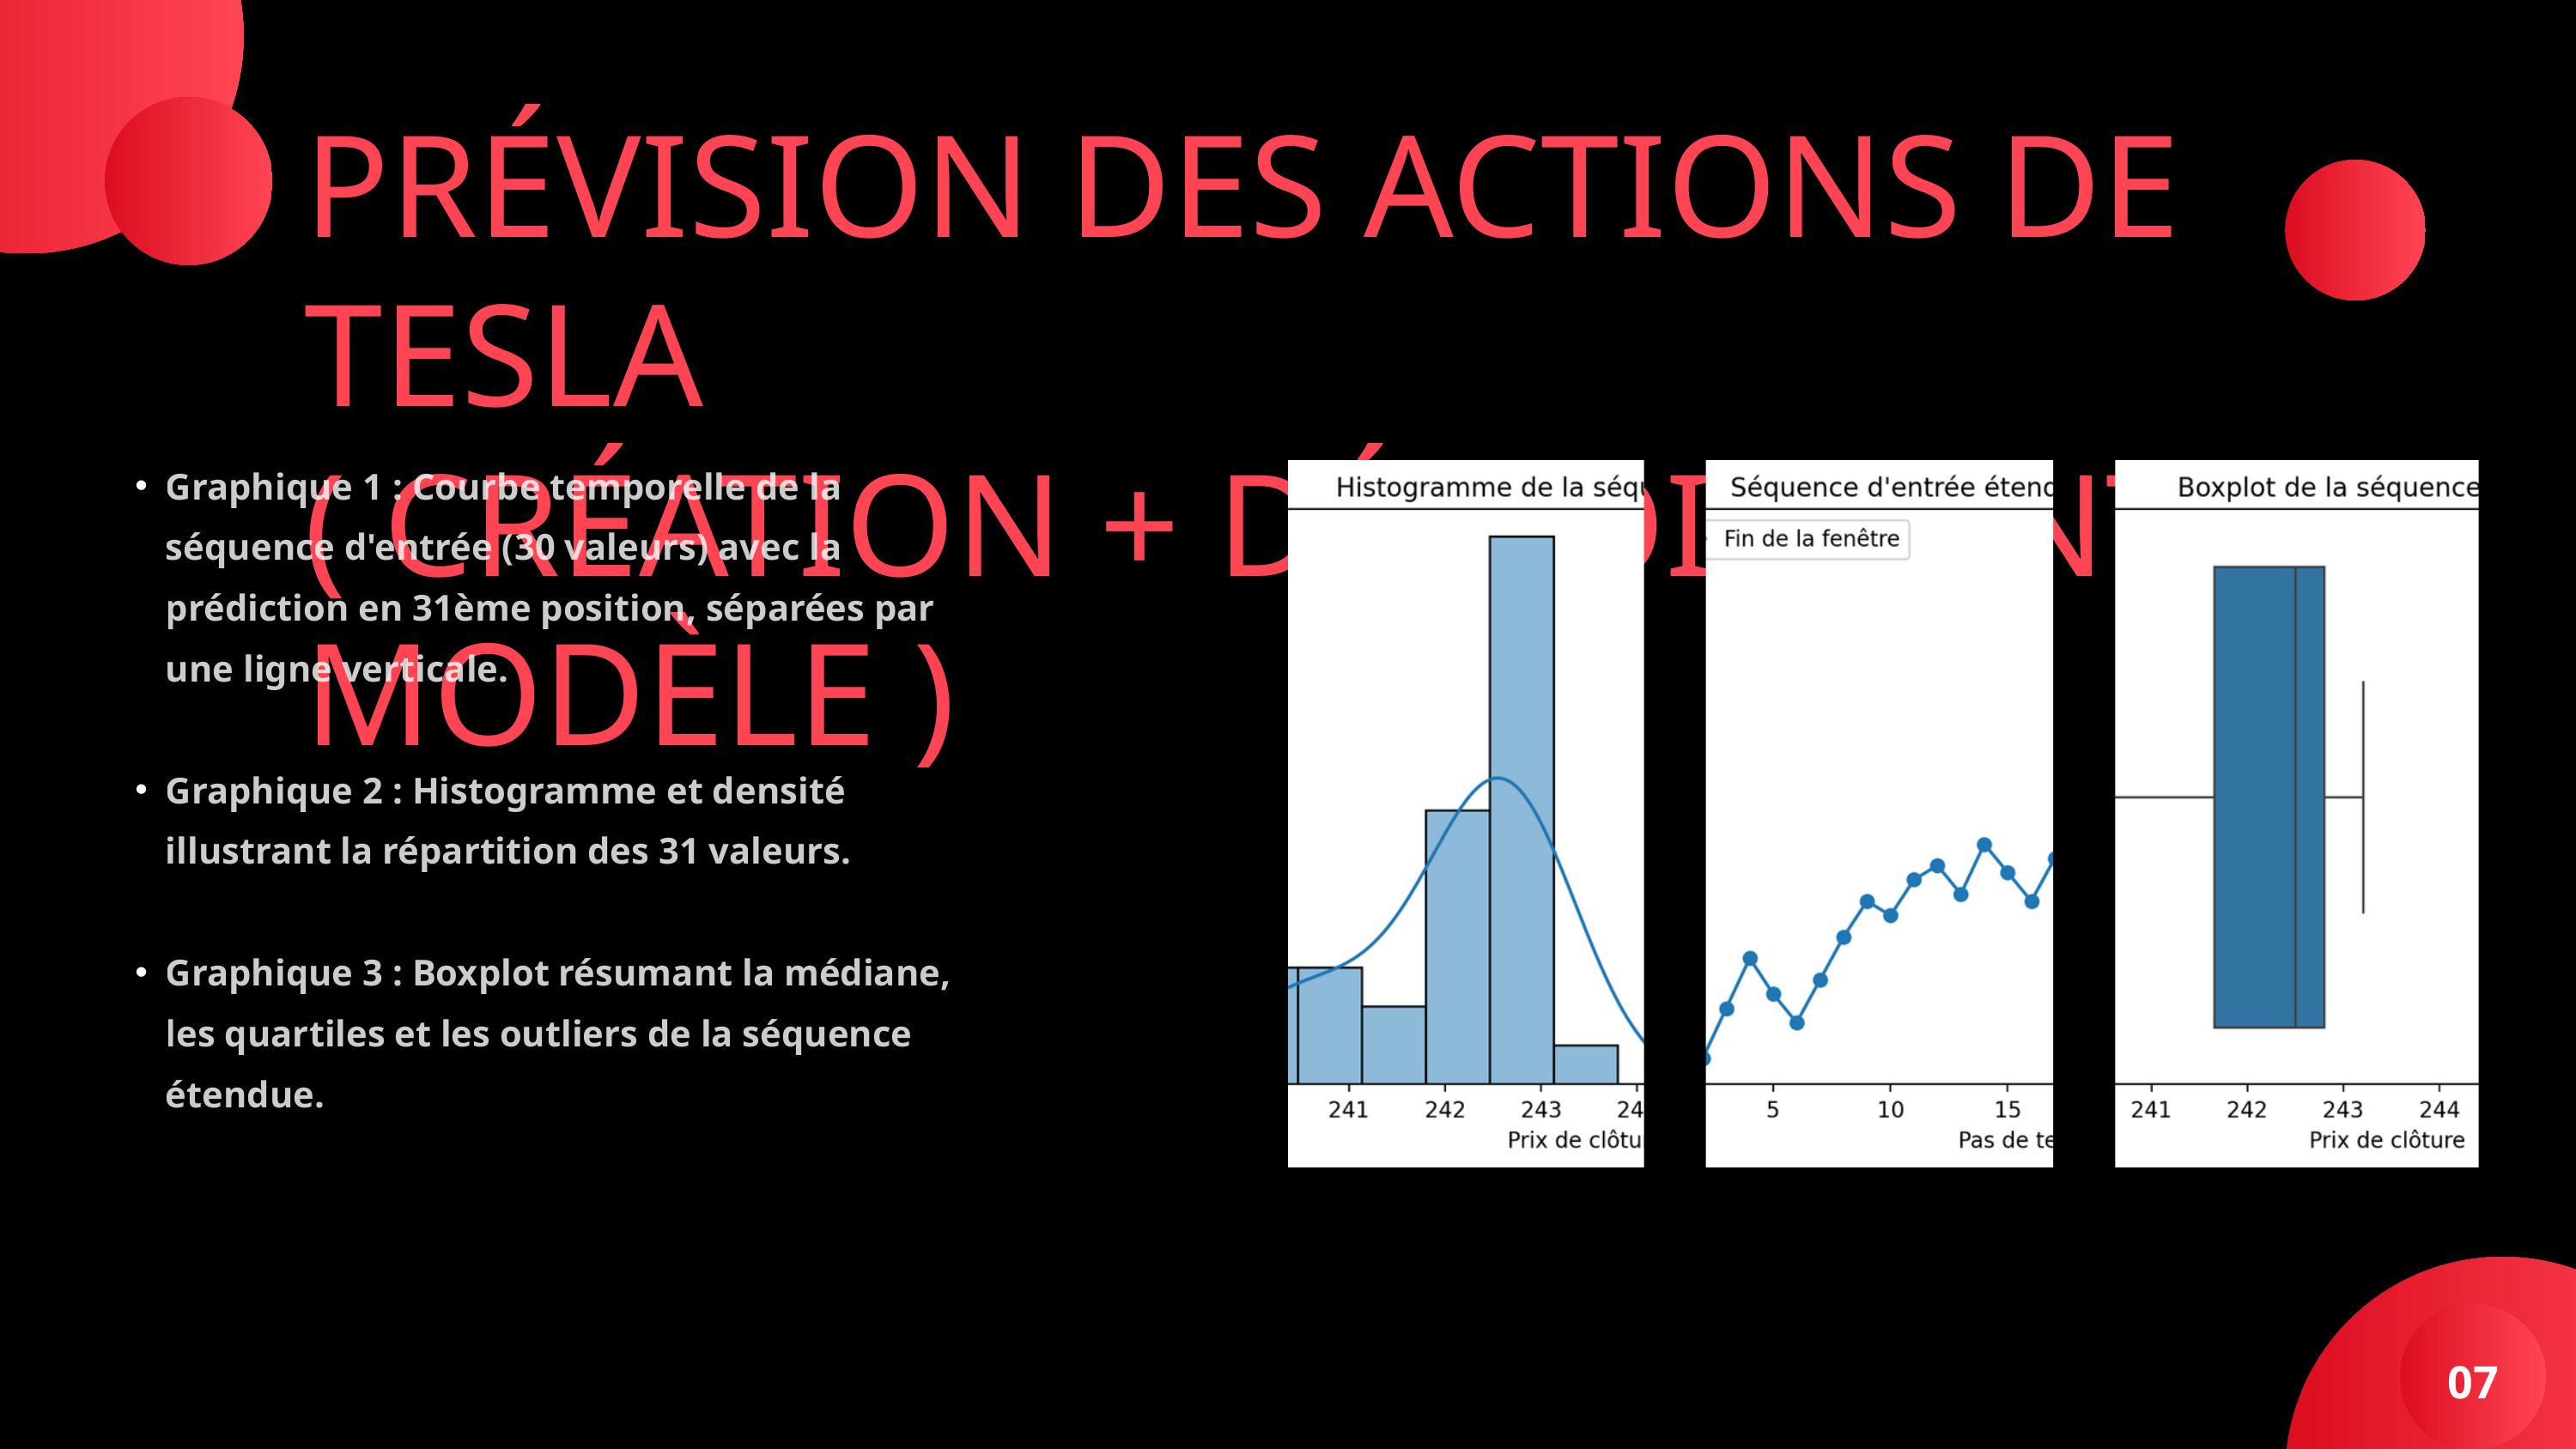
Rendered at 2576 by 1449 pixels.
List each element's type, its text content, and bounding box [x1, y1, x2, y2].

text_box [0, 0, 244, 254]
text_box [1287, 460, 1644, 1167]
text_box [2284, 159, 2426, 301]
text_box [2399, 1303, 2547, 1449]
text_box [2115, 460, 2479, 1167]
text_box PRÉVISION DES ACTIONS DE TESLA ( CRÉATION + DÉPLOIEMENT MODÈLE ) [304, 95, 2479, 774]
text_box Graphique 1 : Courbe temporelle de la séquence d'entrée (30 valeurs) avec la prédiction en 31ème position, séparées par une ligne verticale. Graphique 2 : Histogramme et densité illustrant la répartition des 31 valeurs. Graphique 3 : Boxplot résumant la médiane, les quartiles et les outliers de la séquence étendue. [105, 446, 990, 1176]
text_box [2284, 1256, 2576, 1449]
text_box [1705, 460, 2054, 1167]
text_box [104, 97, 273, 265]
